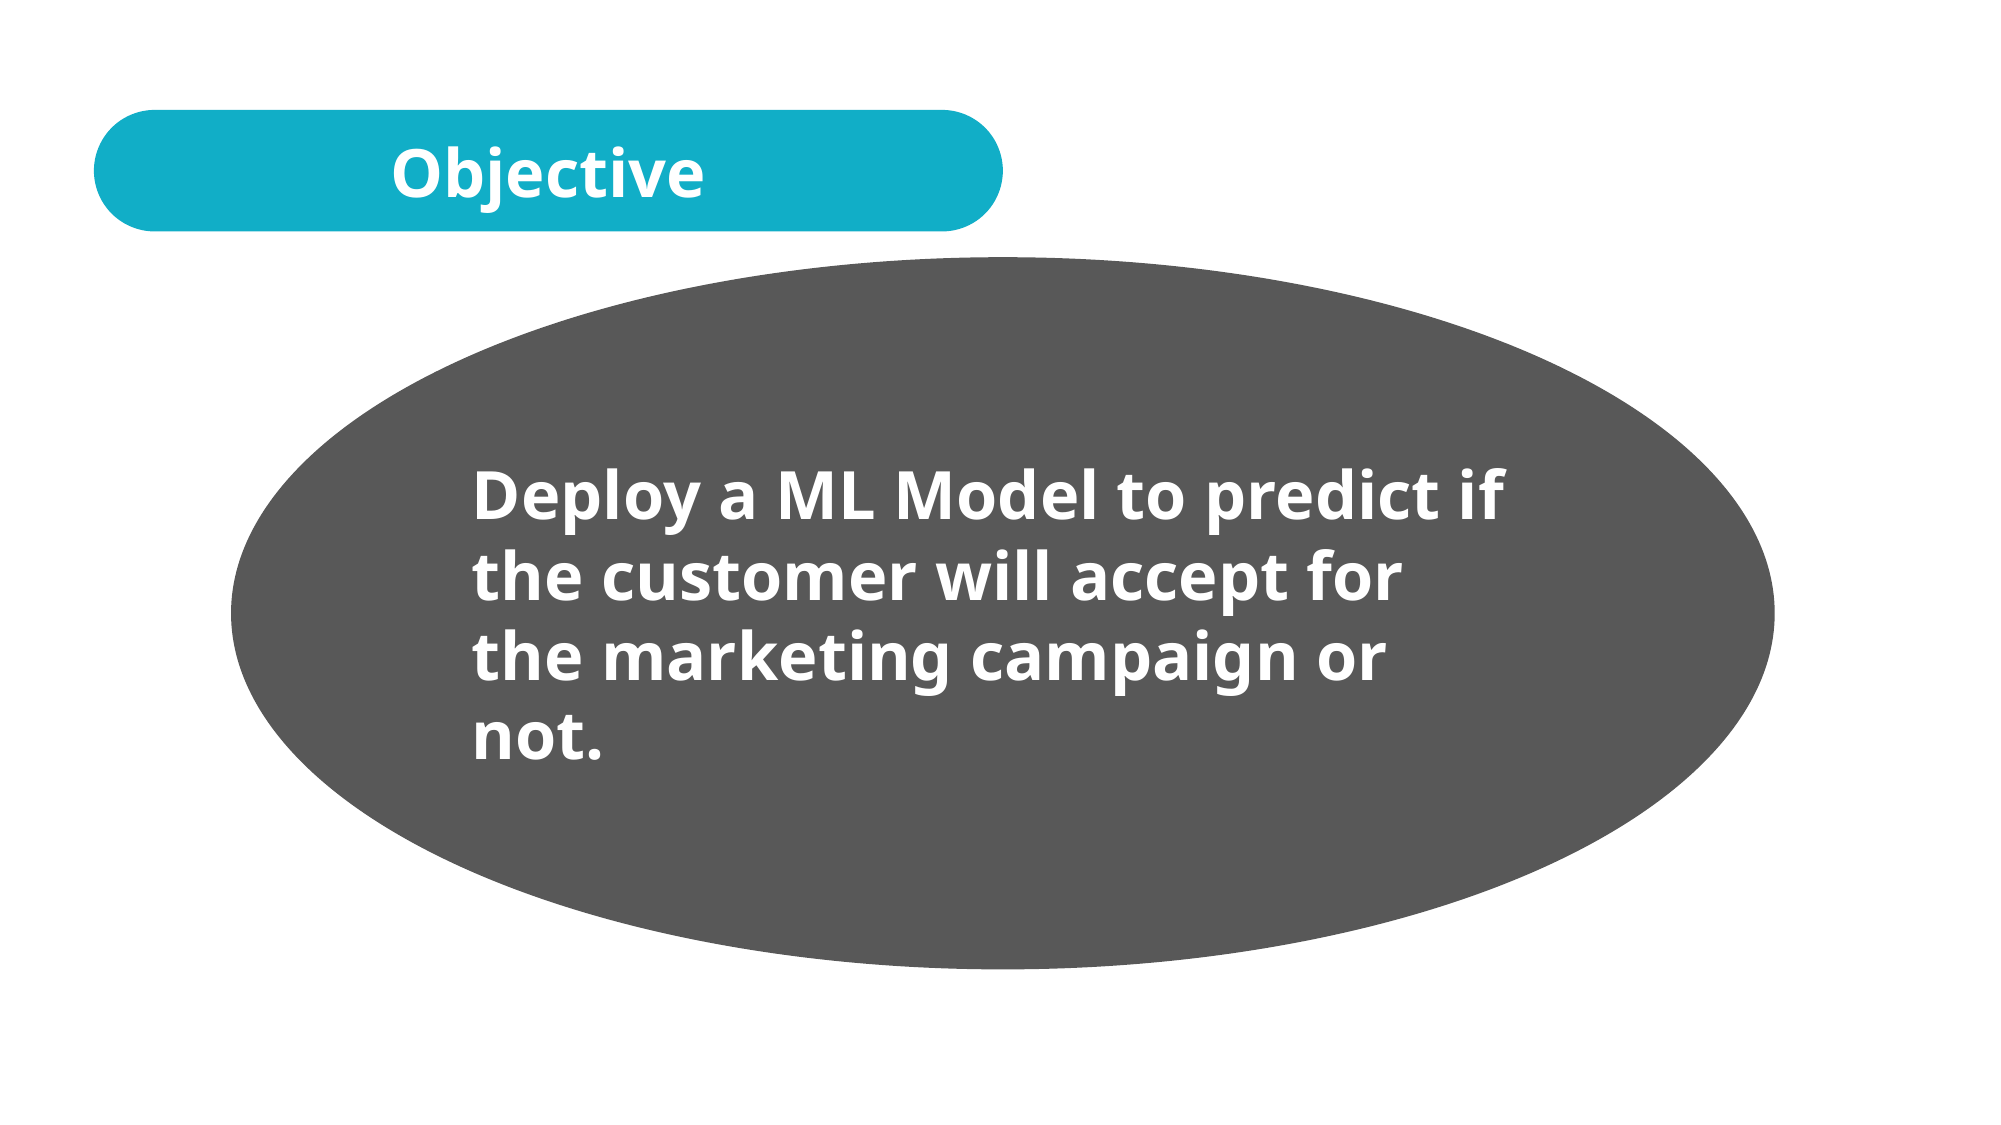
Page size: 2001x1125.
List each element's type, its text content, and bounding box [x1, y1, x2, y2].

text_box Objective [92, 108, 1004, 233]
text_box Deploy a ML Model to predict if the customer will accept for the marketing campaign or not. [229, 256, 1776, 971]
